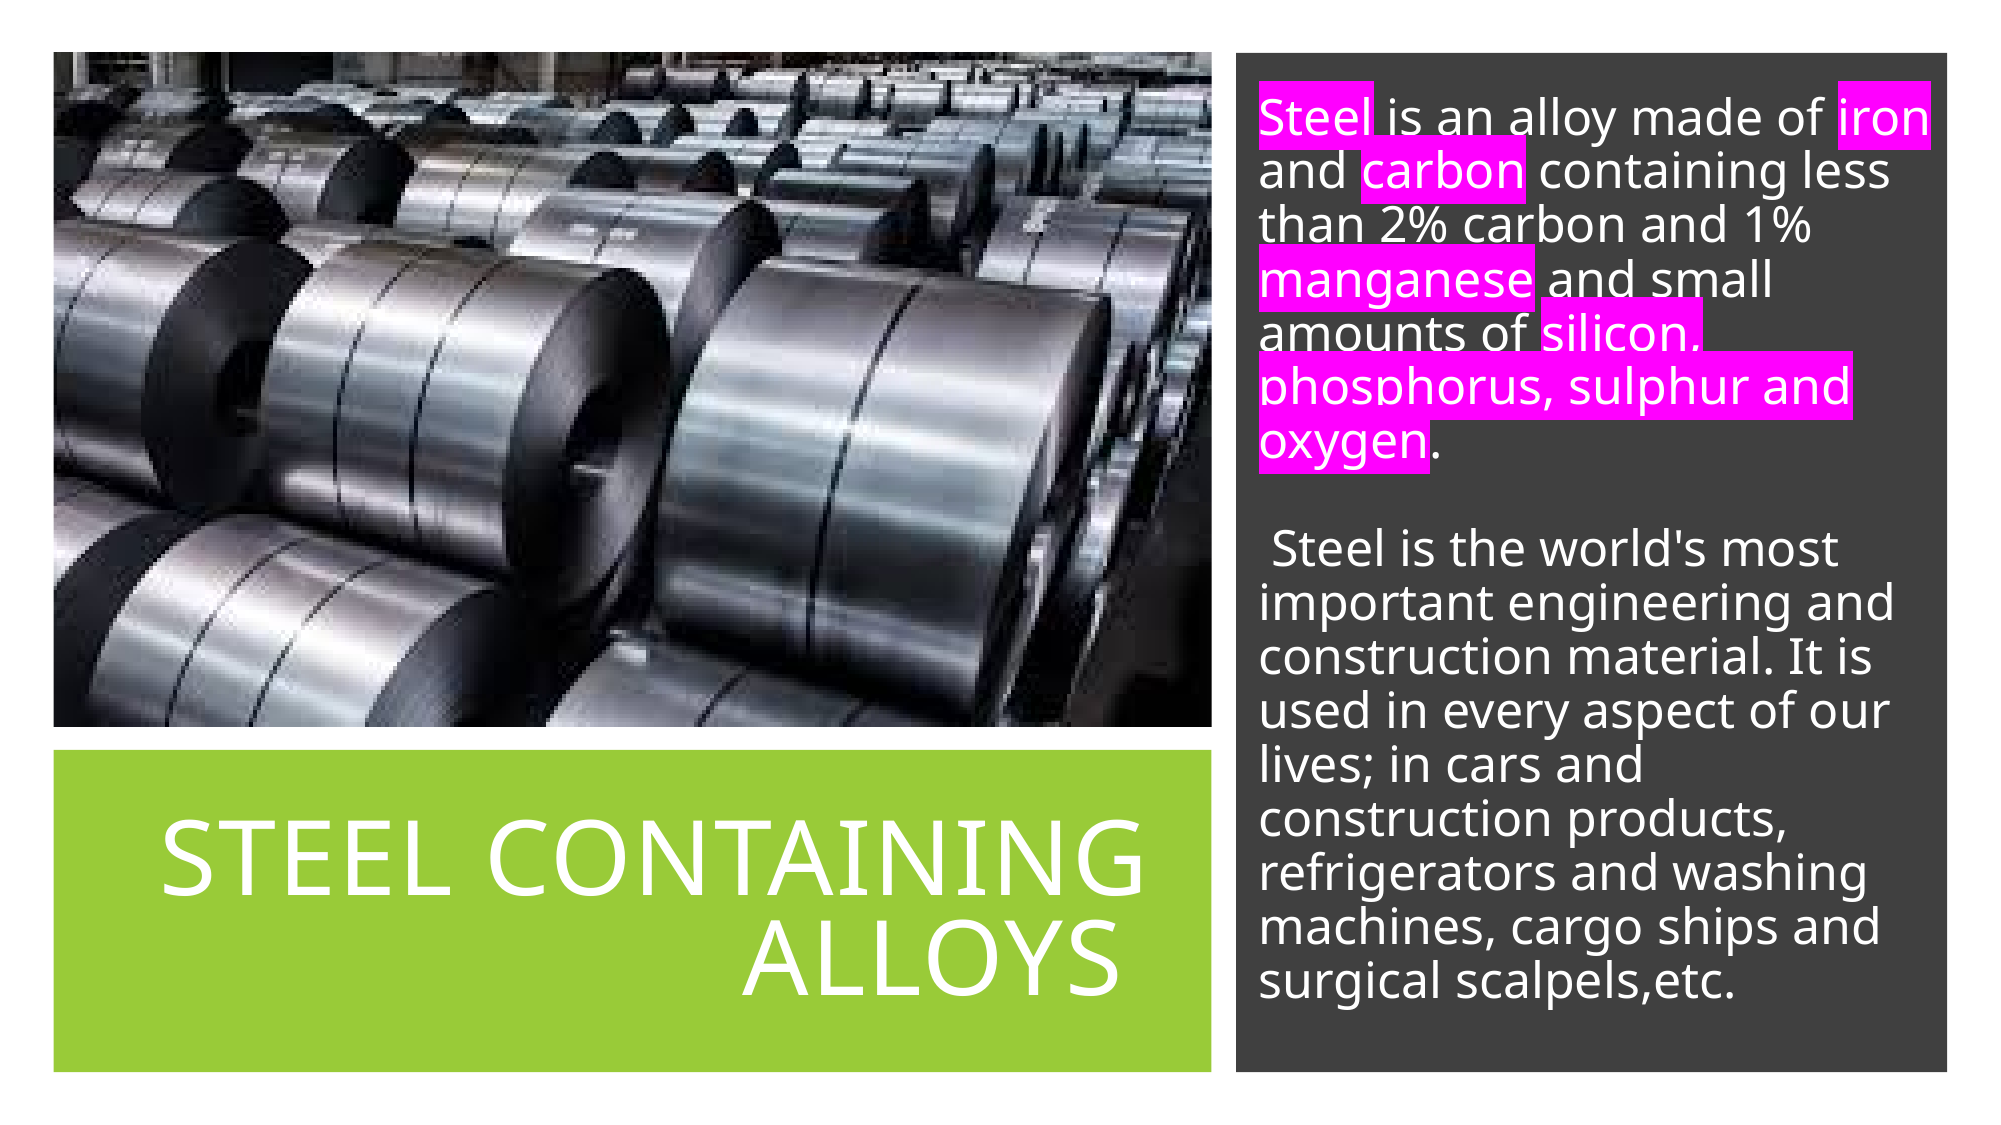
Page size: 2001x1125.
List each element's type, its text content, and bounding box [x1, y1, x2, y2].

title Steel containing alloys [85, 782, 1168, 1049]
text_box [52, 749, 1213, 1073]
text_box [1235, 51, 1948, 1074]
list Steel is an alloy made of iron and carbon containing less than 2% carbon and 1% manganese and small amounts of silicon, phosphorus, sulphur and oxygen. Steel is the world's most important engineering and construction material. It is used in every aspect of our lives; in cars and construction products, refrigerators and washing machines, cargo ships and surgical scalpels,etc. [1236, 52, 1947, 1049]
picture [53, 52, 1212, 727]
